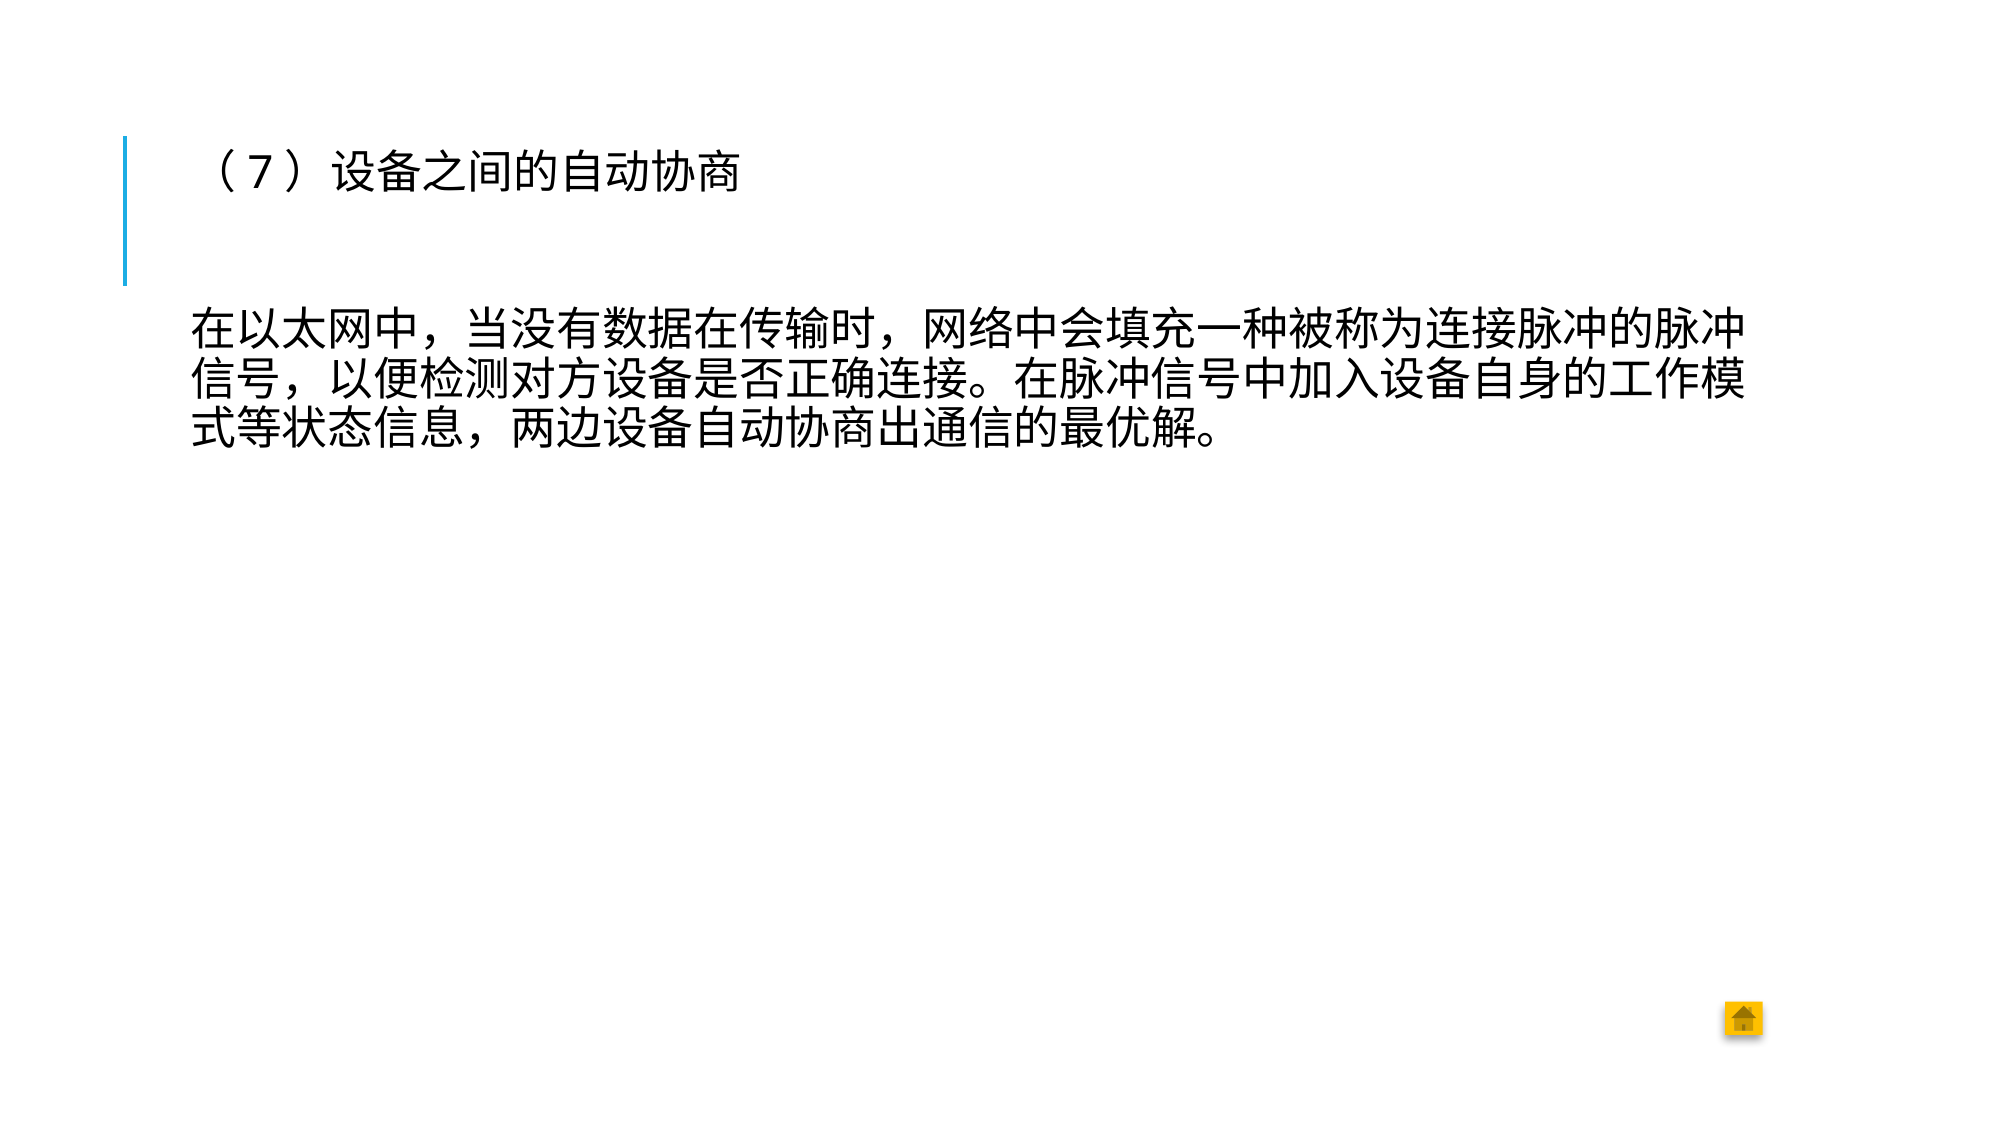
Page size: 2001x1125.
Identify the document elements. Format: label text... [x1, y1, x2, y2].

list （7）设备之间的自动协商 在以太网中，当没有数据在传输时，网络中会填充一种被称为连接脉冲的脉冲信号，以便检测对方设备是否正确连接。在脉冲信号中加入设备自身的工作模式等状态信息，两边设备自动协商出通信的最优解。 [168, 141, 1763, 1035]
text_box [1724, 1000, 1764, 1036]
